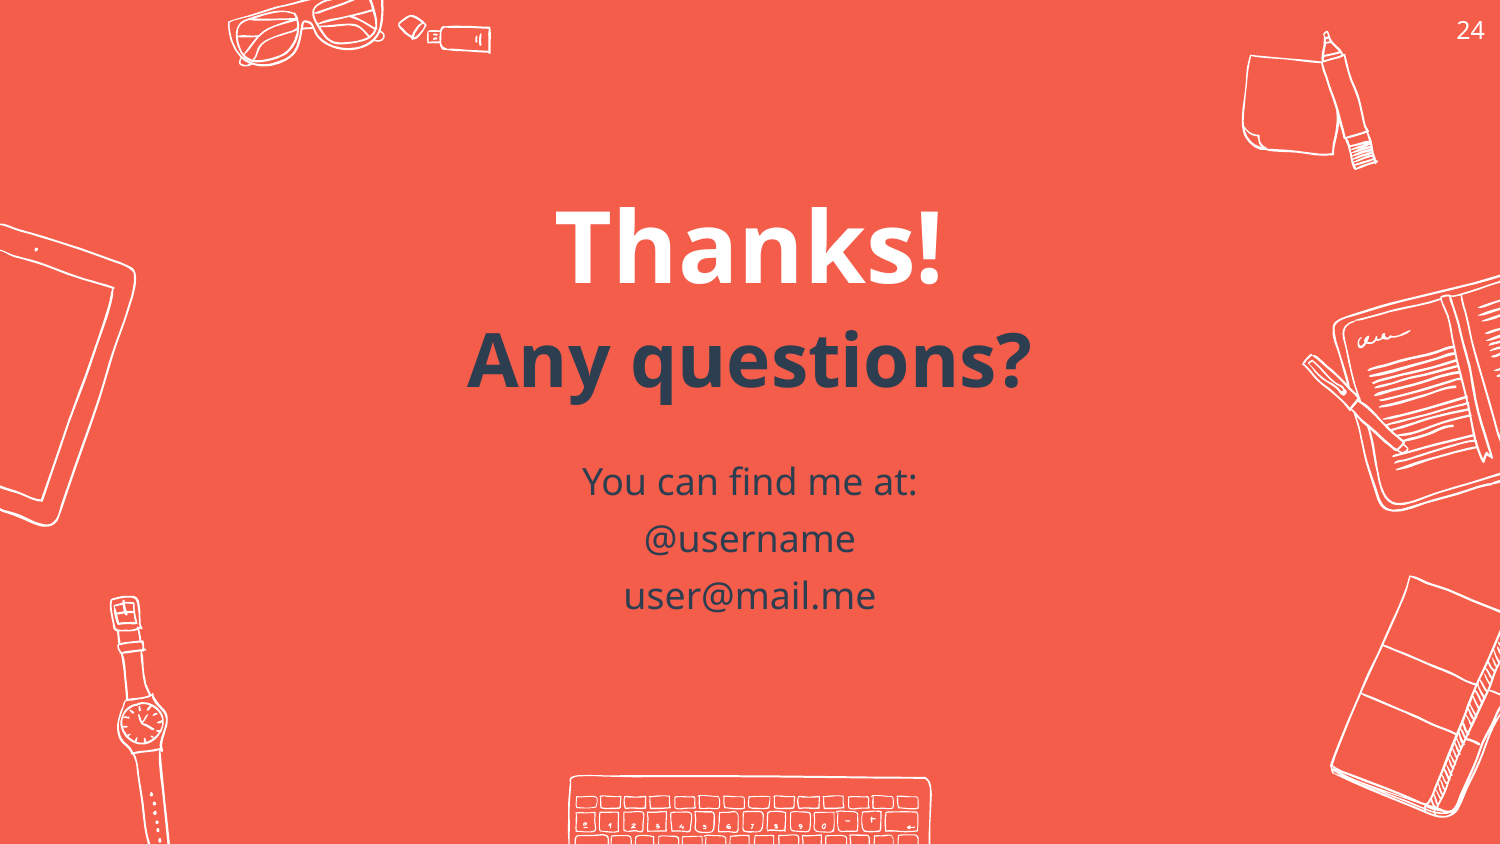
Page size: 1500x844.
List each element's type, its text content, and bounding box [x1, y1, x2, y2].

list You can find me at: @username user@mail.me [281, 442, 1219, 591]
subtitle Any questions? [281, 297, 1219, 426]
slide_number ‹#› [1435, 0, 1500, 53]
title Thanks! [281, 182, 1219, 297]
